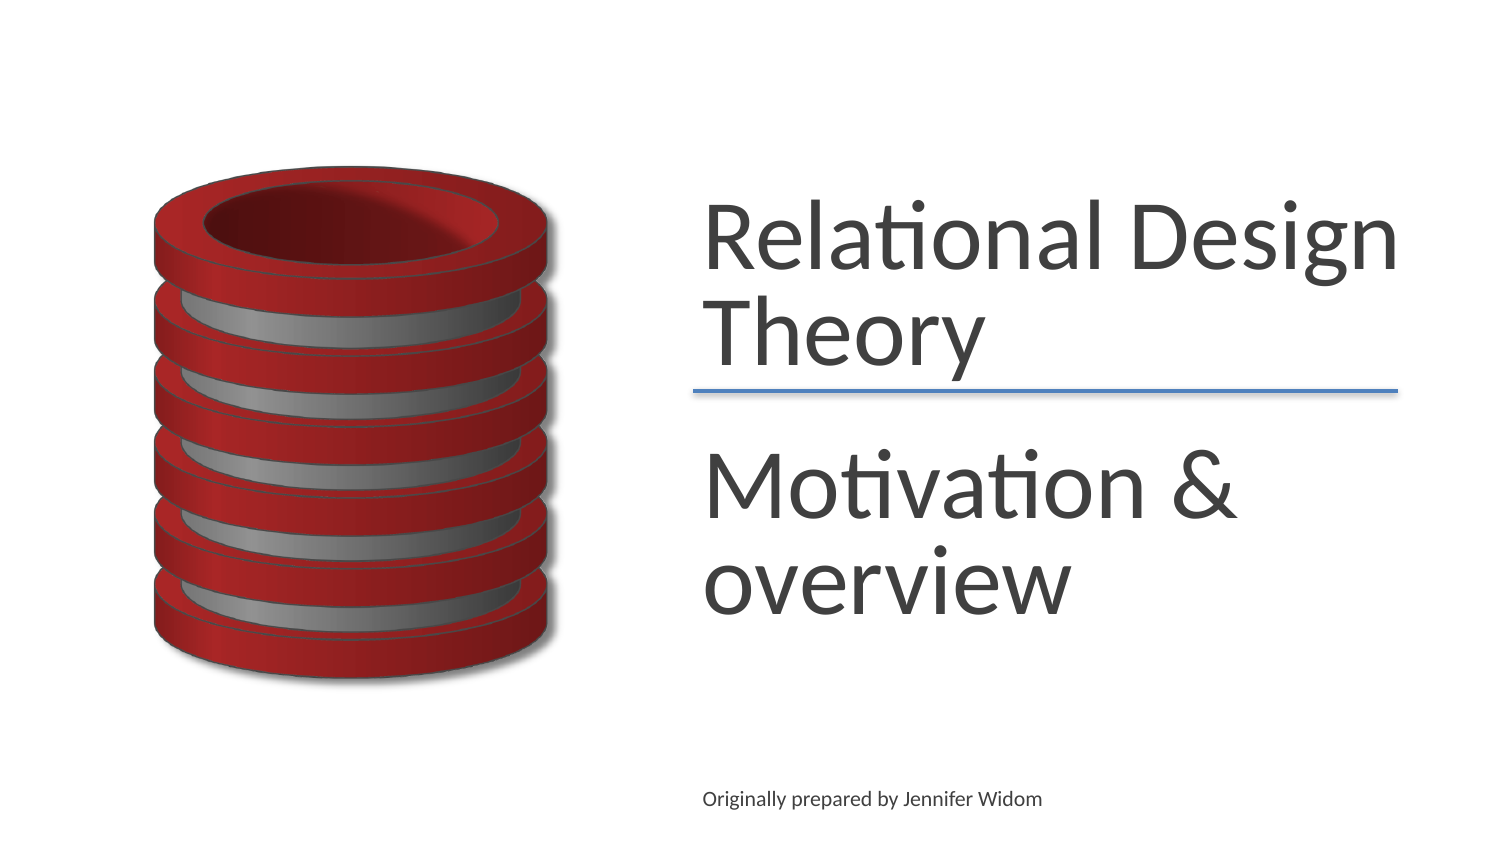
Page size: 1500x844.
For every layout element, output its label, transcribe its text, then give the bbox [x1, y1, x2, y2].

text_box Relational Design Theory [687, 171, 1475, 407]
text_box Motivation & overview Originally prepared by Jennifer Widom [687, 434, 1449, 747]
picture [74, 146, 626, 698]
